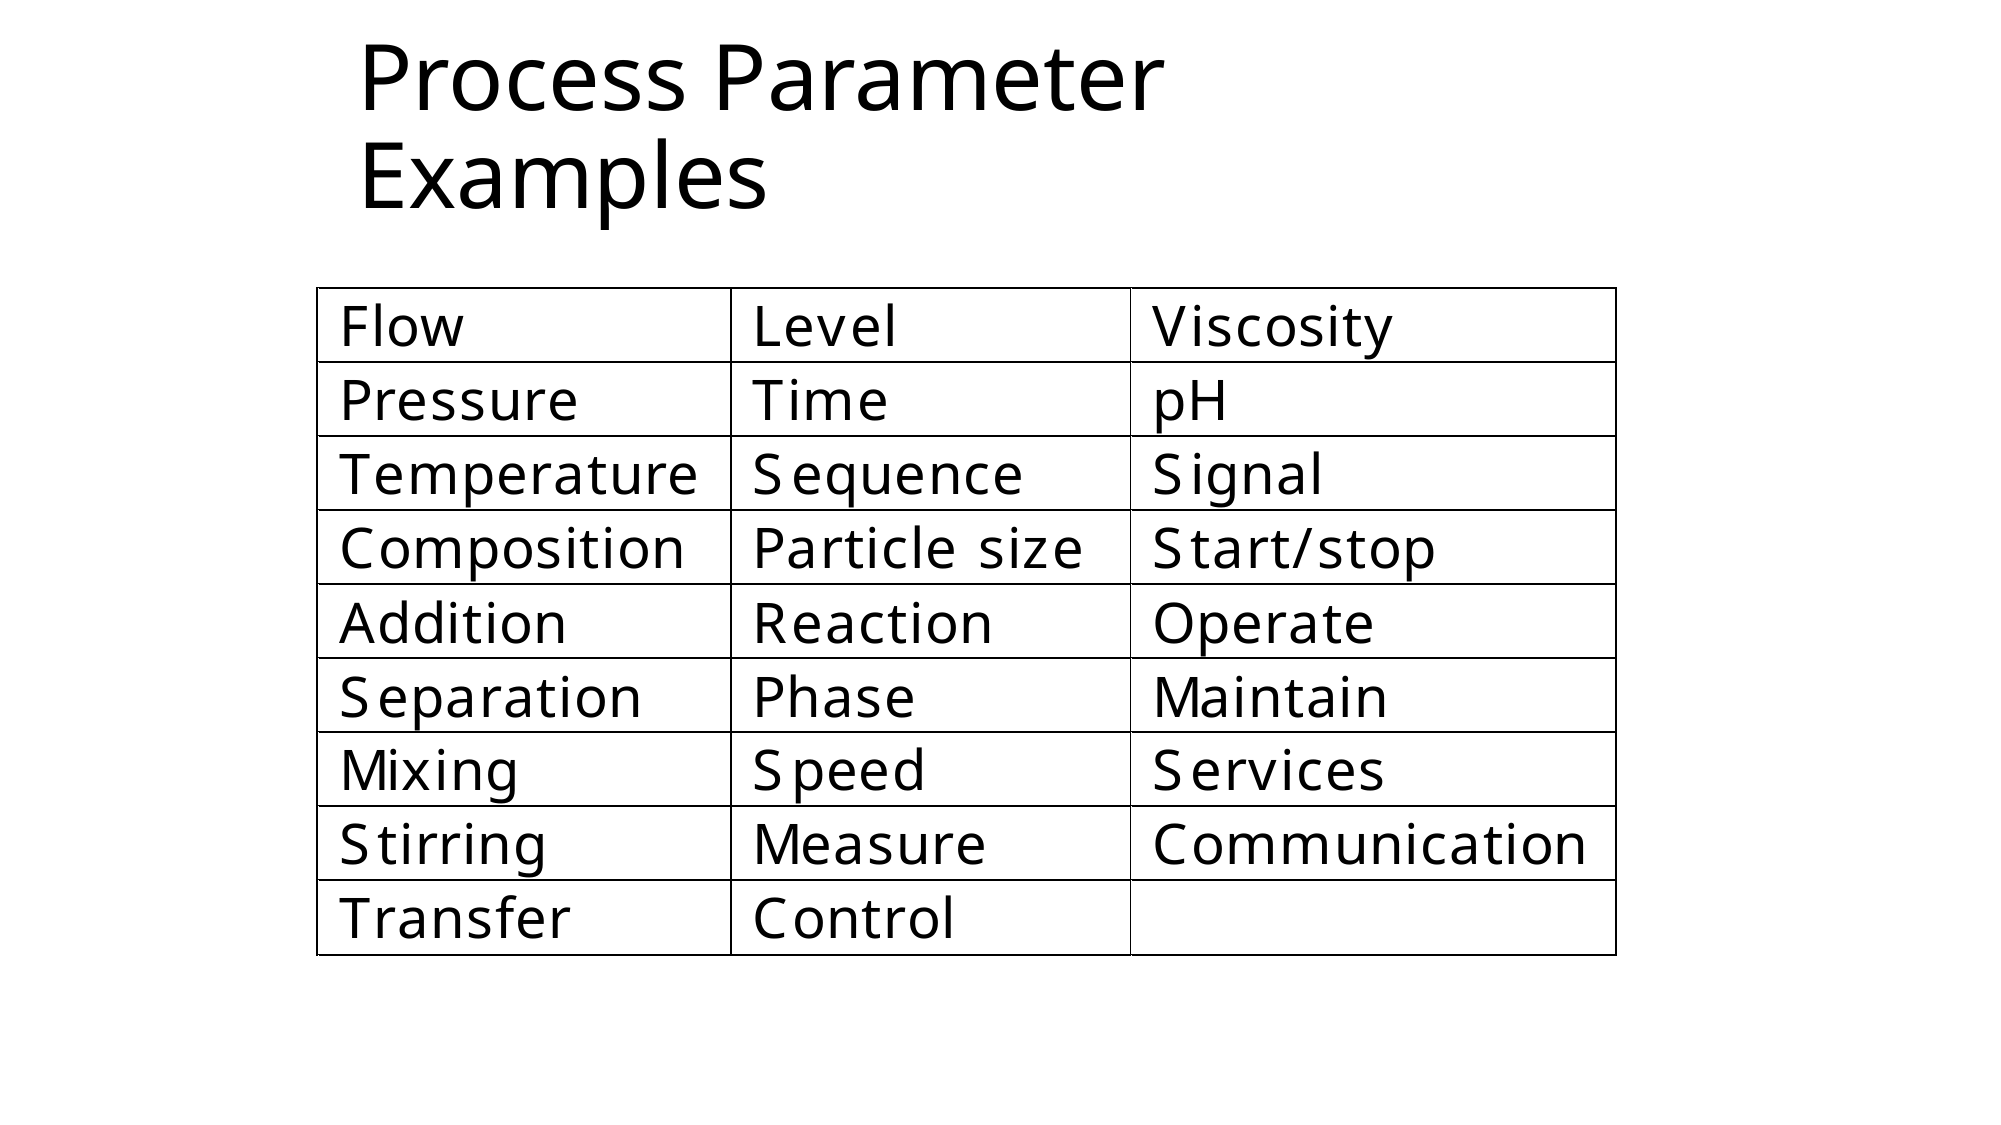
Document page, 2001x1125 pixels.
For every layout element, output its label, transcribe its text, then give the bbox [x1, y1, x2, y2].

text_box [298, 287, 1626, 1011]
title Process Parameter Examples [342, 35, 1618, 224]
